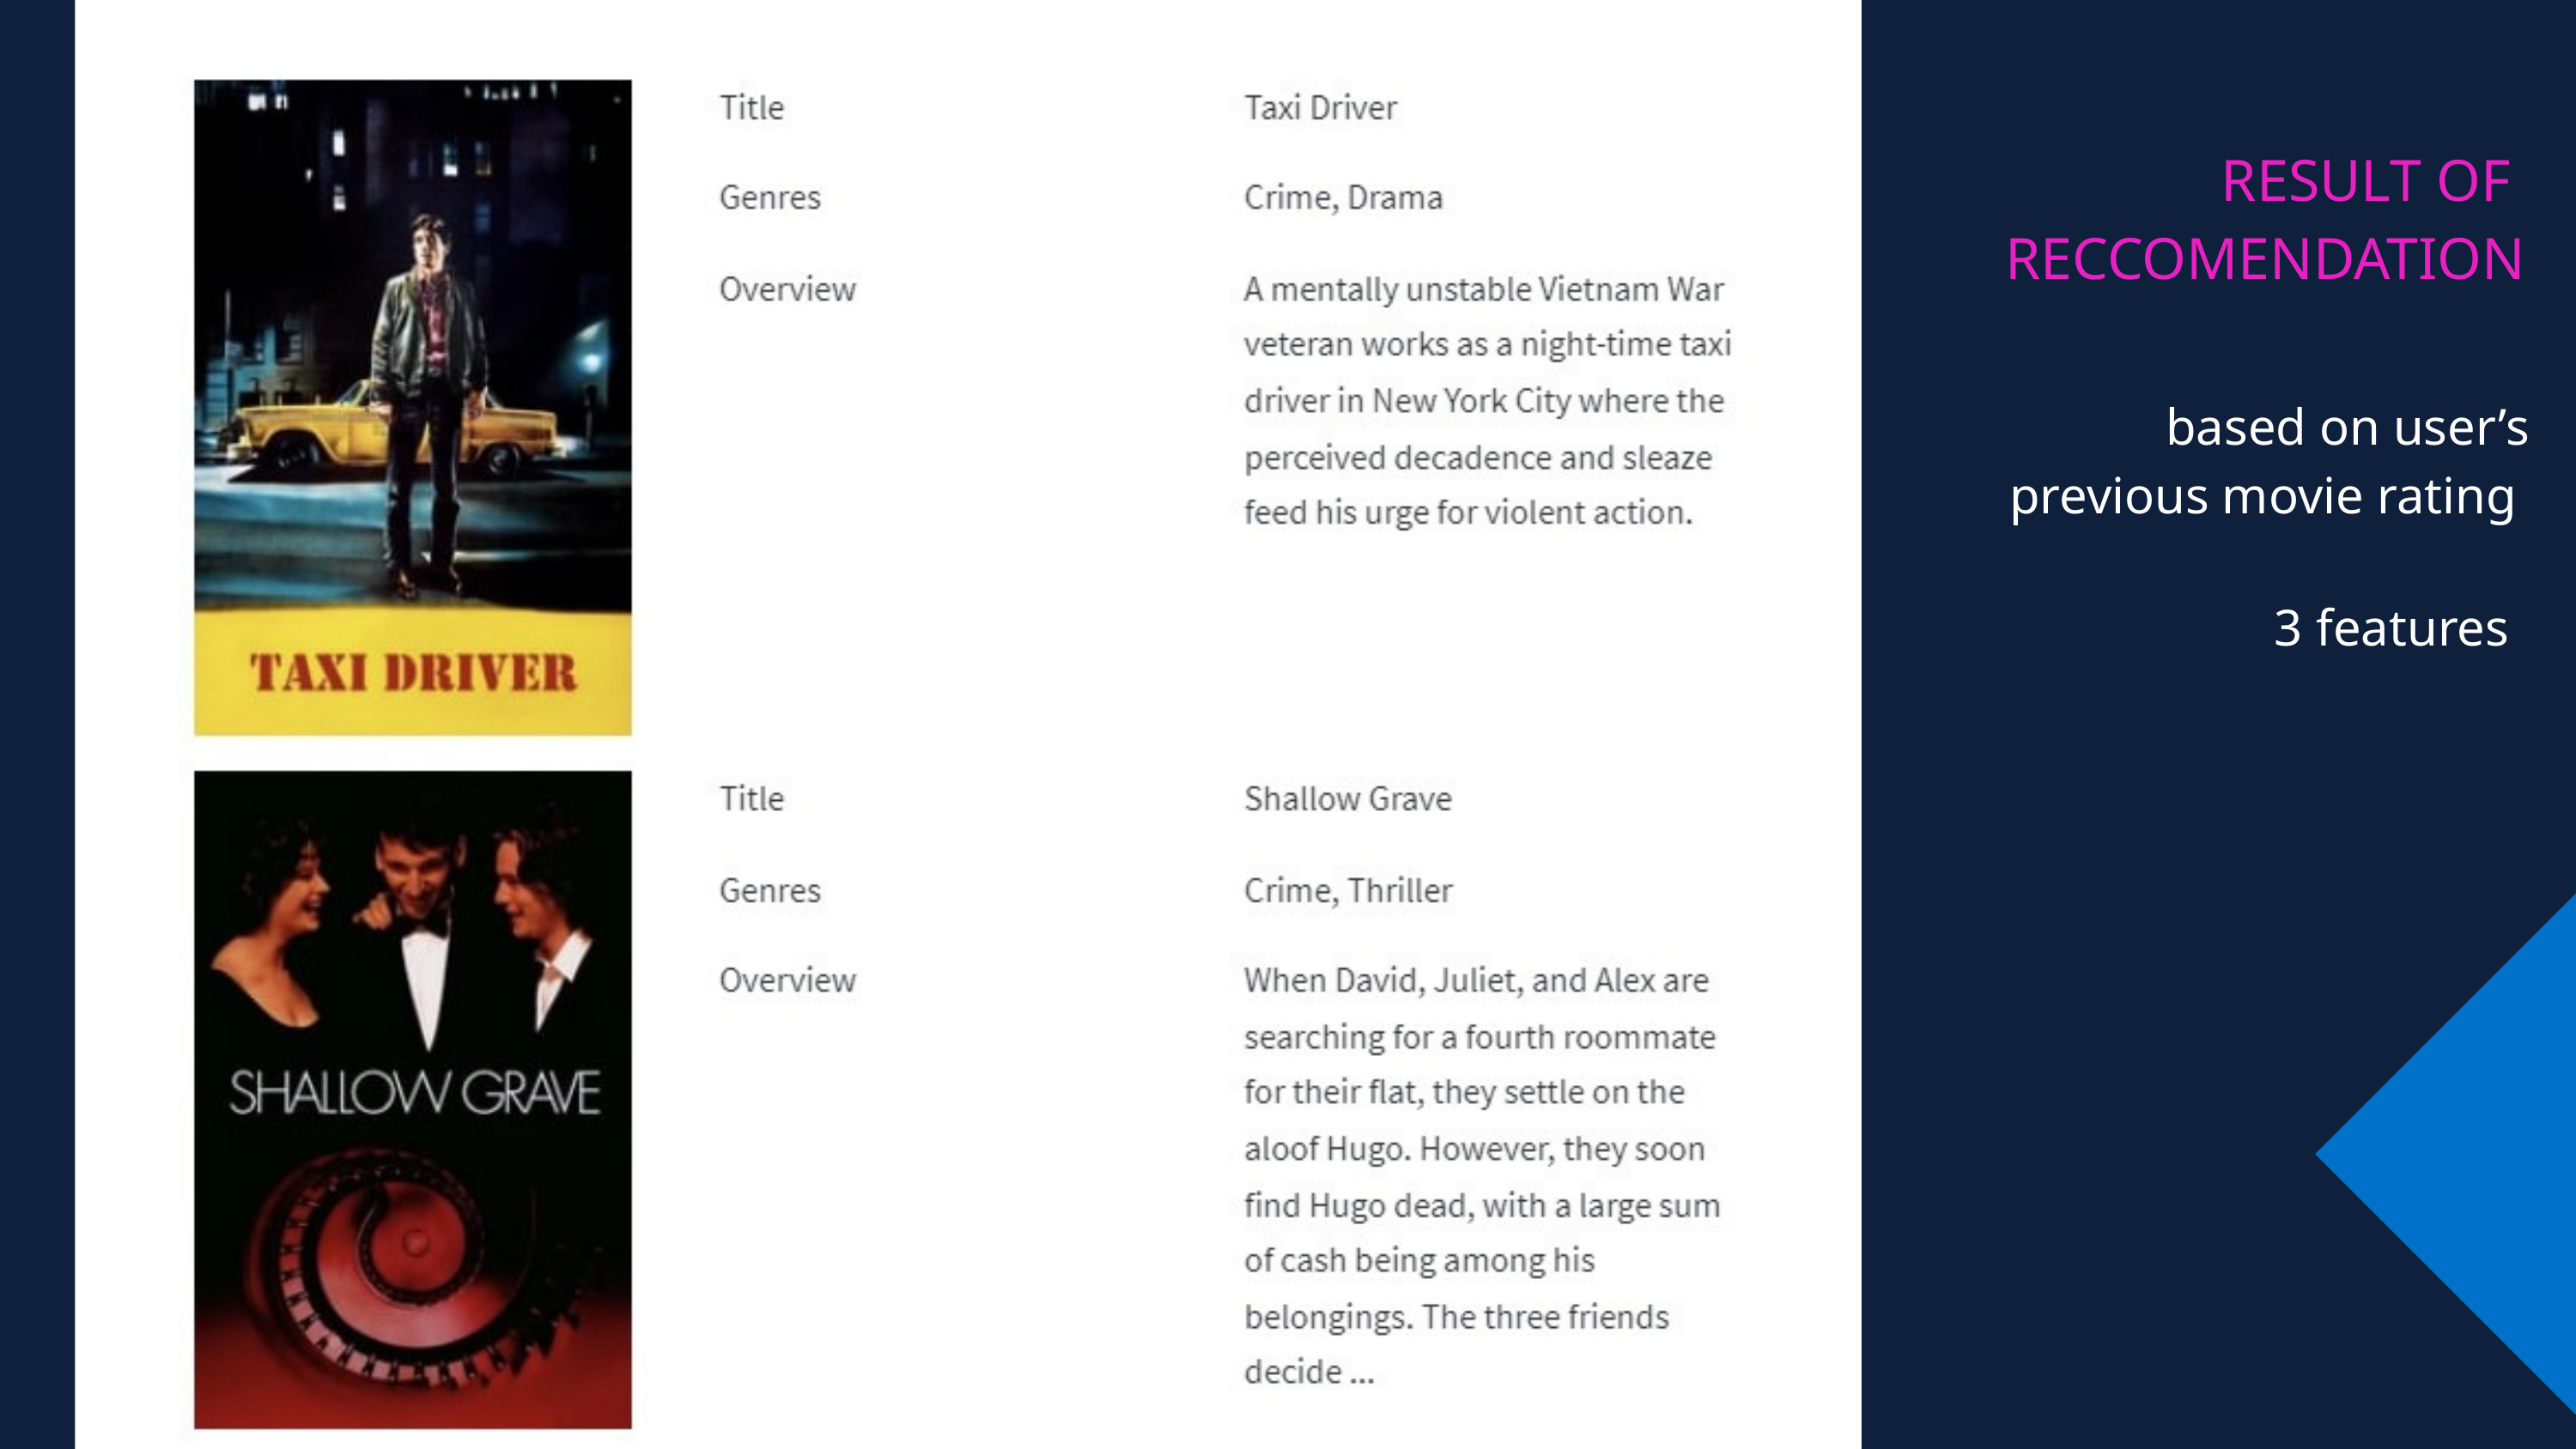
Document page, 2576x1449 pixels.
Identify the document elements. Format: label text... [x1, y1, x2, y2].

text_box RESULT OF RECCOMENDATION [1960, 133, 2526, 291]
text_box 3 features [1978, 586, 2510, 656]
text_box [2315, 823, 2576, 1449]
text_box [75, 0, 1862, 1449]
text_box based on user’s previous movie rating [1998, 385, 2530, 524]
